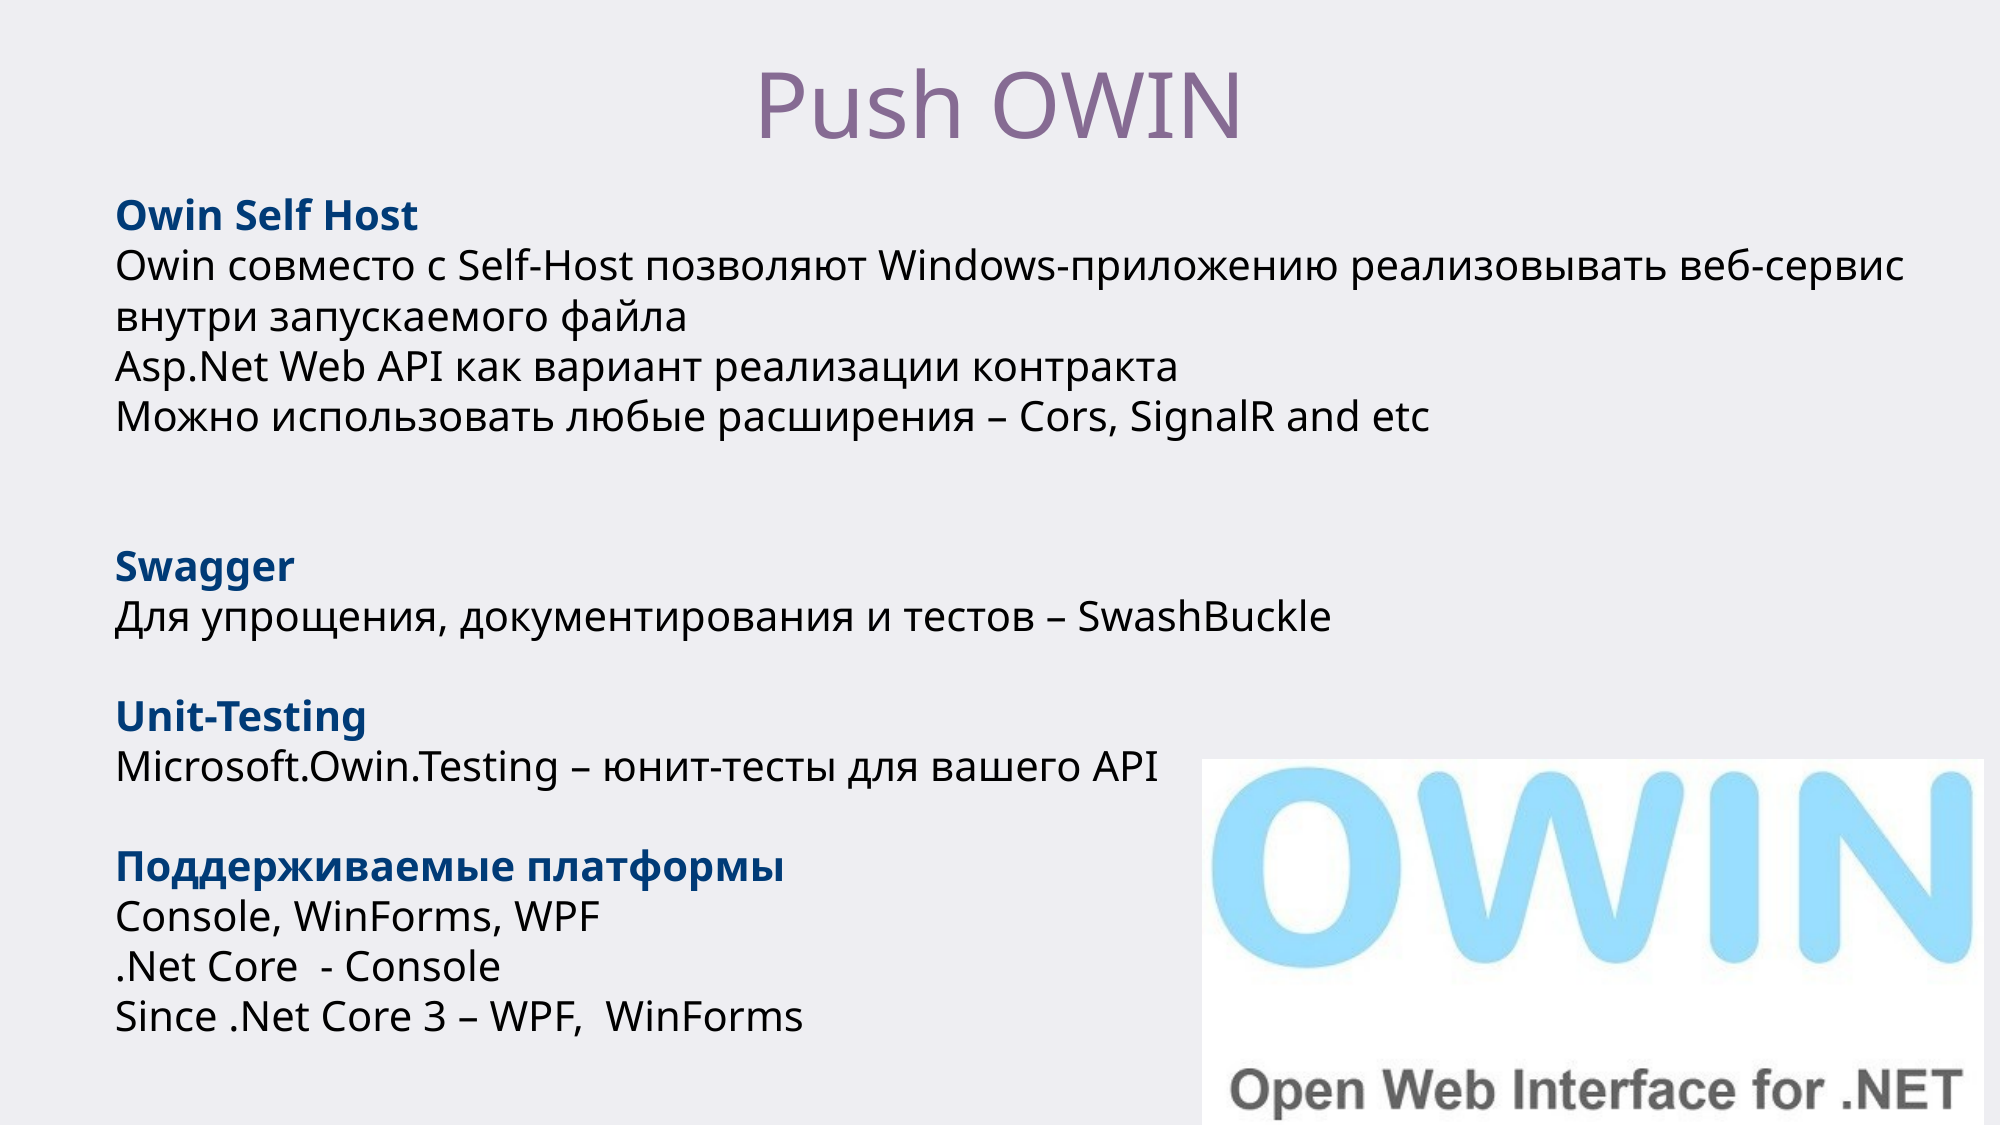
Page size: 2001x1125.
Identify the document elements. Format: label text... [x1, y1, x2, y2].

title Push OWIN [137, 0, 1863, 181]
text_box Owin Self Host Owin совместо с Self-Host позволяют Windows-приложению реализовывать веб-сервис внутри запускаемого файла Asp.Net Web API как вариант реализации контракта Можно использовать любые расширения – Cors, SignalR and etc Swagger Для упрощения, документирования и тестов – SwashBuckle Unit-Testing Microsoft.Owin.Testing – юнит-тесты для вашего API Поддерживаемые платформы Console, WinForms, WPF .Net Core - Console Since .Net Core 3 – WPF, WinForms [99, 181, 2000, 1125]
picture [1202, 759, 1984, 1125]
